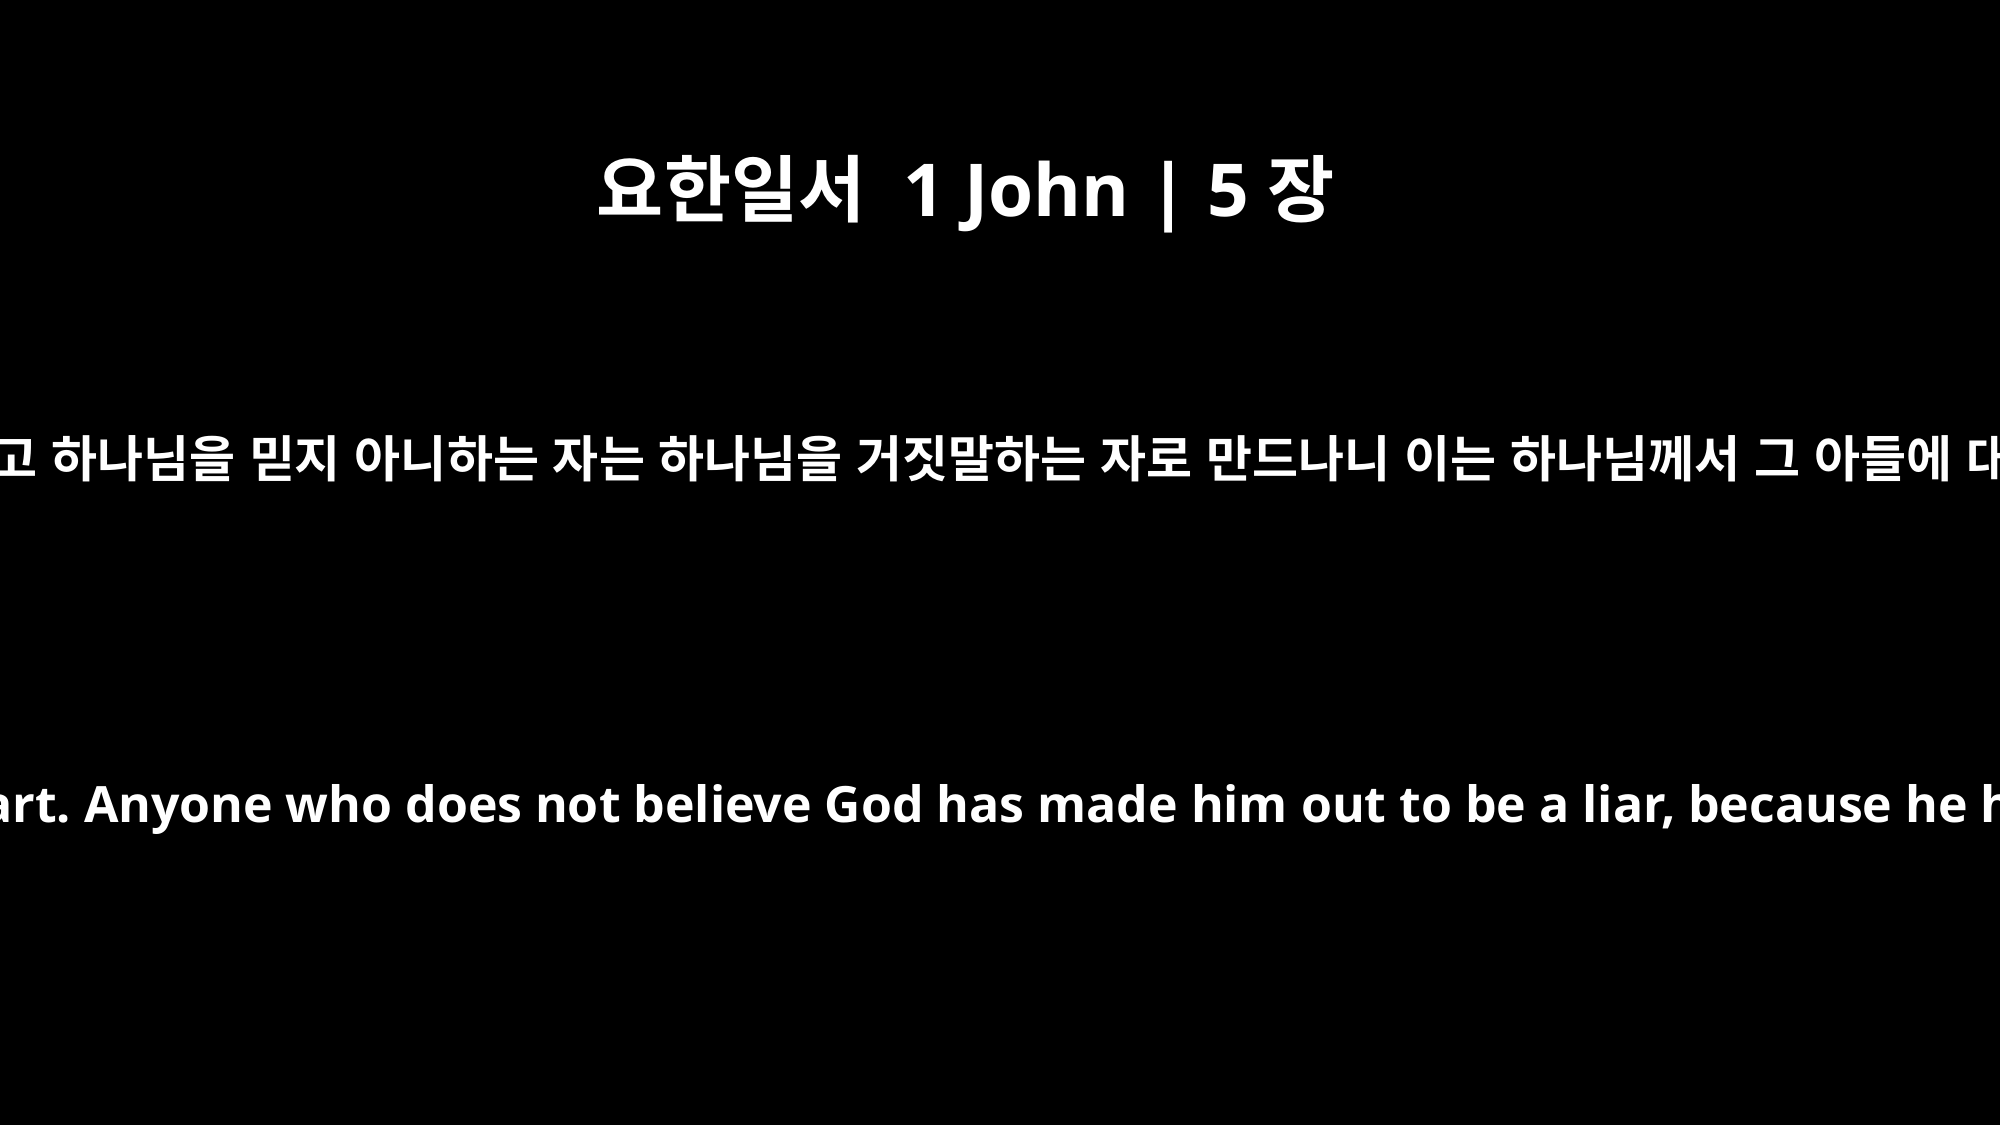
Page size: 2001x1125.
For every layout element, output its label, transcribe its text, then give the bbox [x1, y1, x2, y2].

text_box Anyone who believes in the Son of God has this testimony in his heart. Anyone who does not believe God has made him out to be a liar, because he has not believed the testimony God has given about his Son. [0, 764, 2000, 840]
text_box 10 하나님의 아들을 믿는 자는 자기 안에 증거가 있고 하나님을 믿지 아니하는 자는 하나님을 거짓말하는 자로 만드나니 이는 하나님께서 그 아들에 대하여 증언하신 증거를 믿지 아니하였음이라 [0, 359, 2000, 495]
text_box 요한일서 1 John | 5장 [582, 136, 1350, 239]
